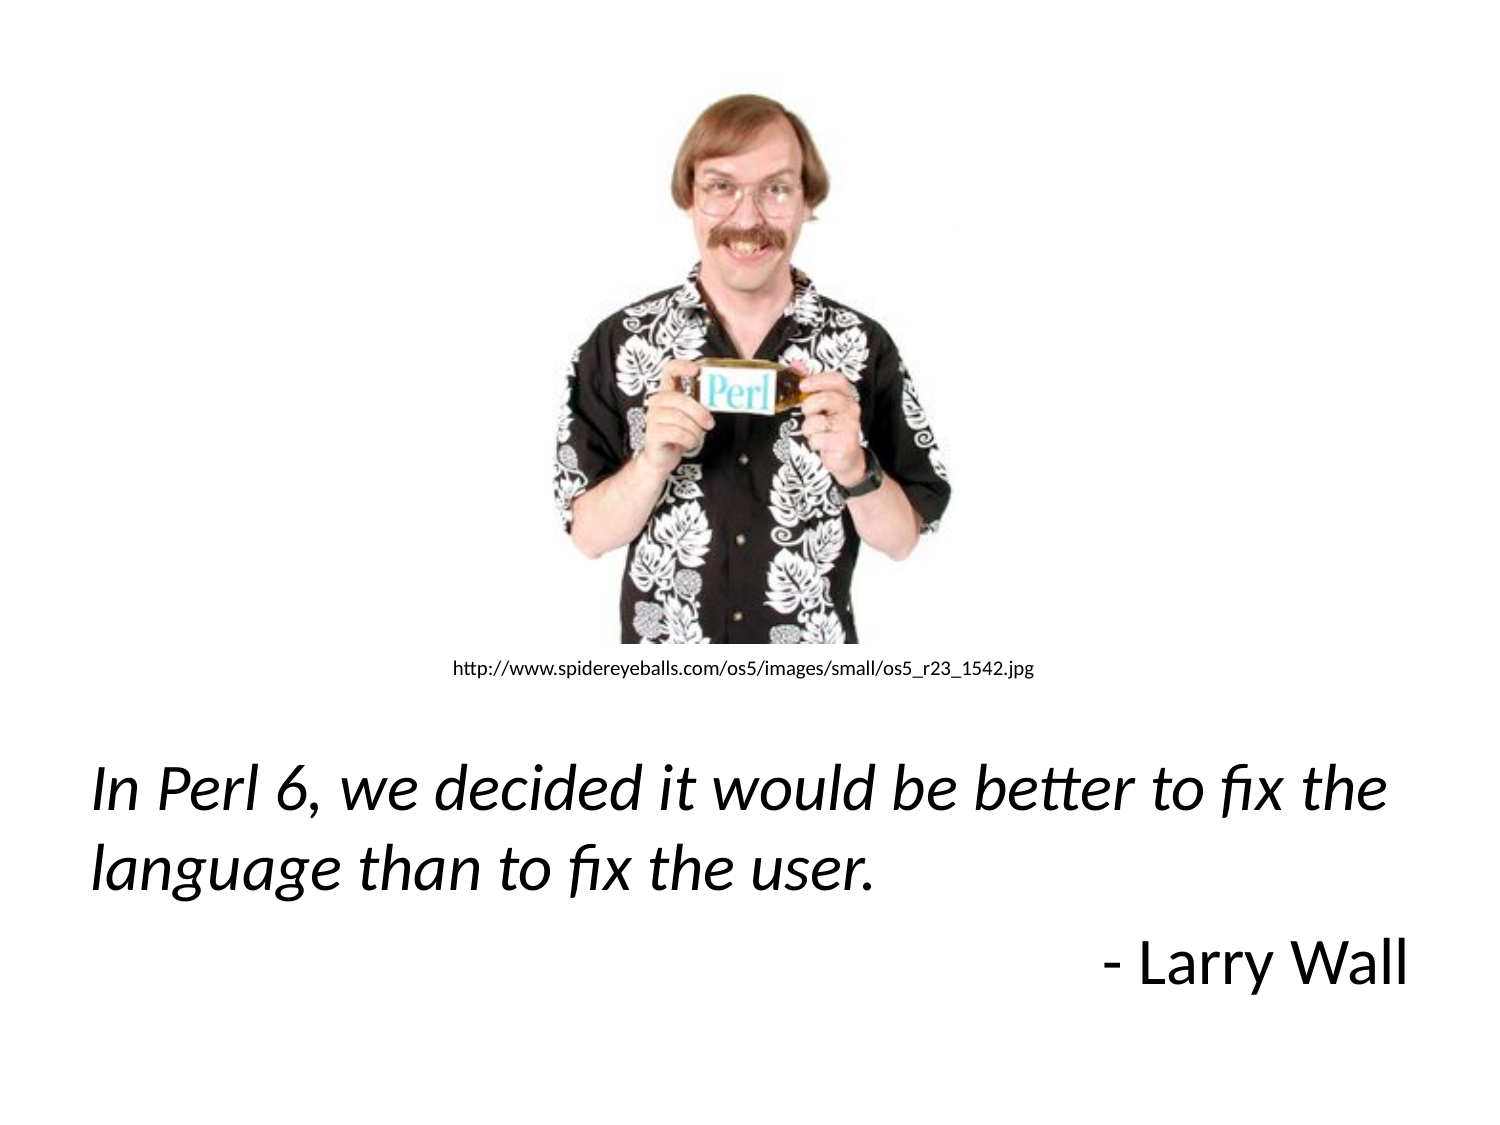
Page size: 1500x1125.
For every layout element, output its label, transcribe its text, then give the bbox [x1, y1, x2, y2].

text_box http://www.spidereyeballs.com/os5/images/small/os5_r23_1542.jpg [249, 647, 1238, 687]
picture [538, 71, 955, 645]
list In Perl 6, we decided it would be better to fix the language than to fix the user. - Larry Wall [75, 712, 1425, 1005]
